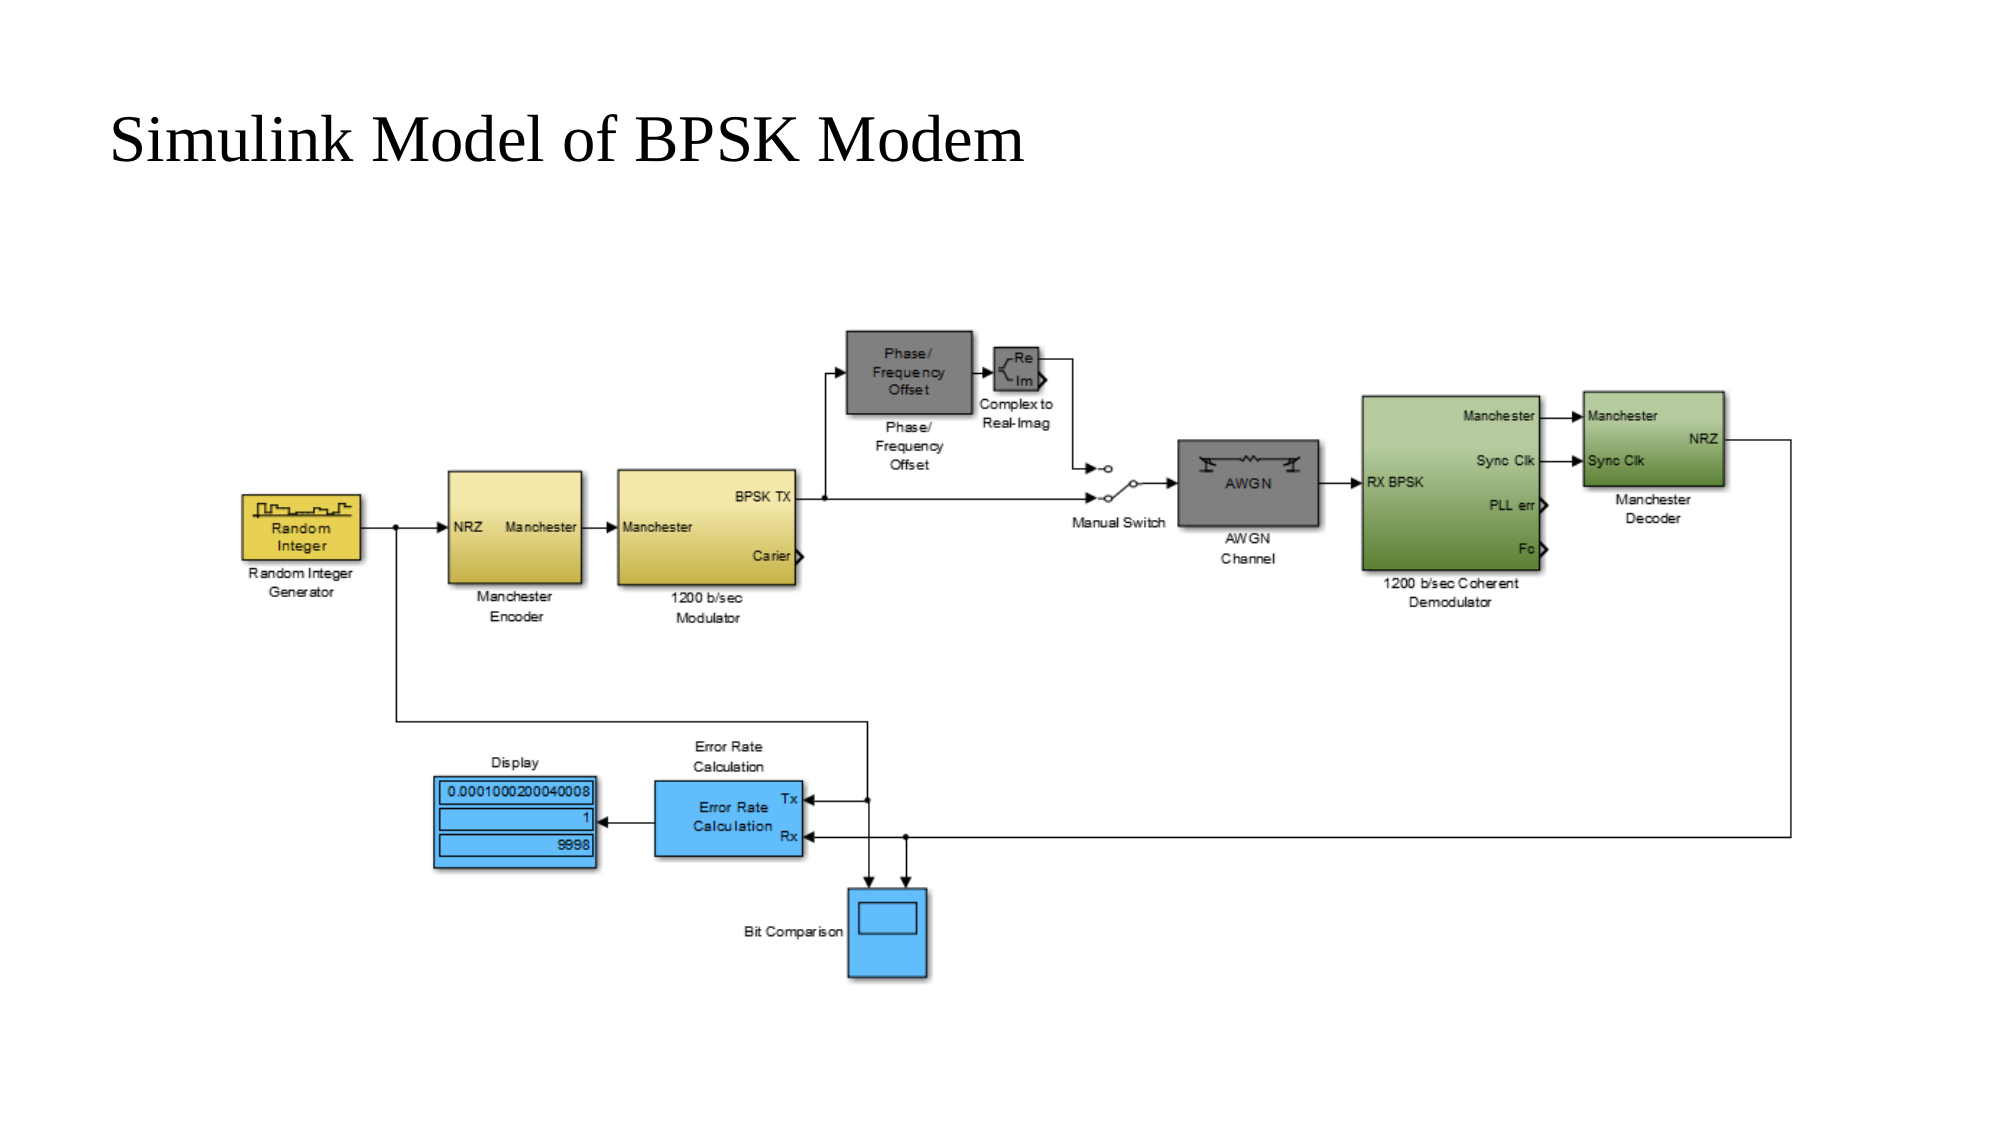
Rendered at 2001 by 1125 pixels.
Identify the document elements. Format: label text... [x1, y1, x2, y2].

text_box Simulink Model of BPSK Modem [94, 87, 1953, 183]
picture [237, 329, 1810, 987]
